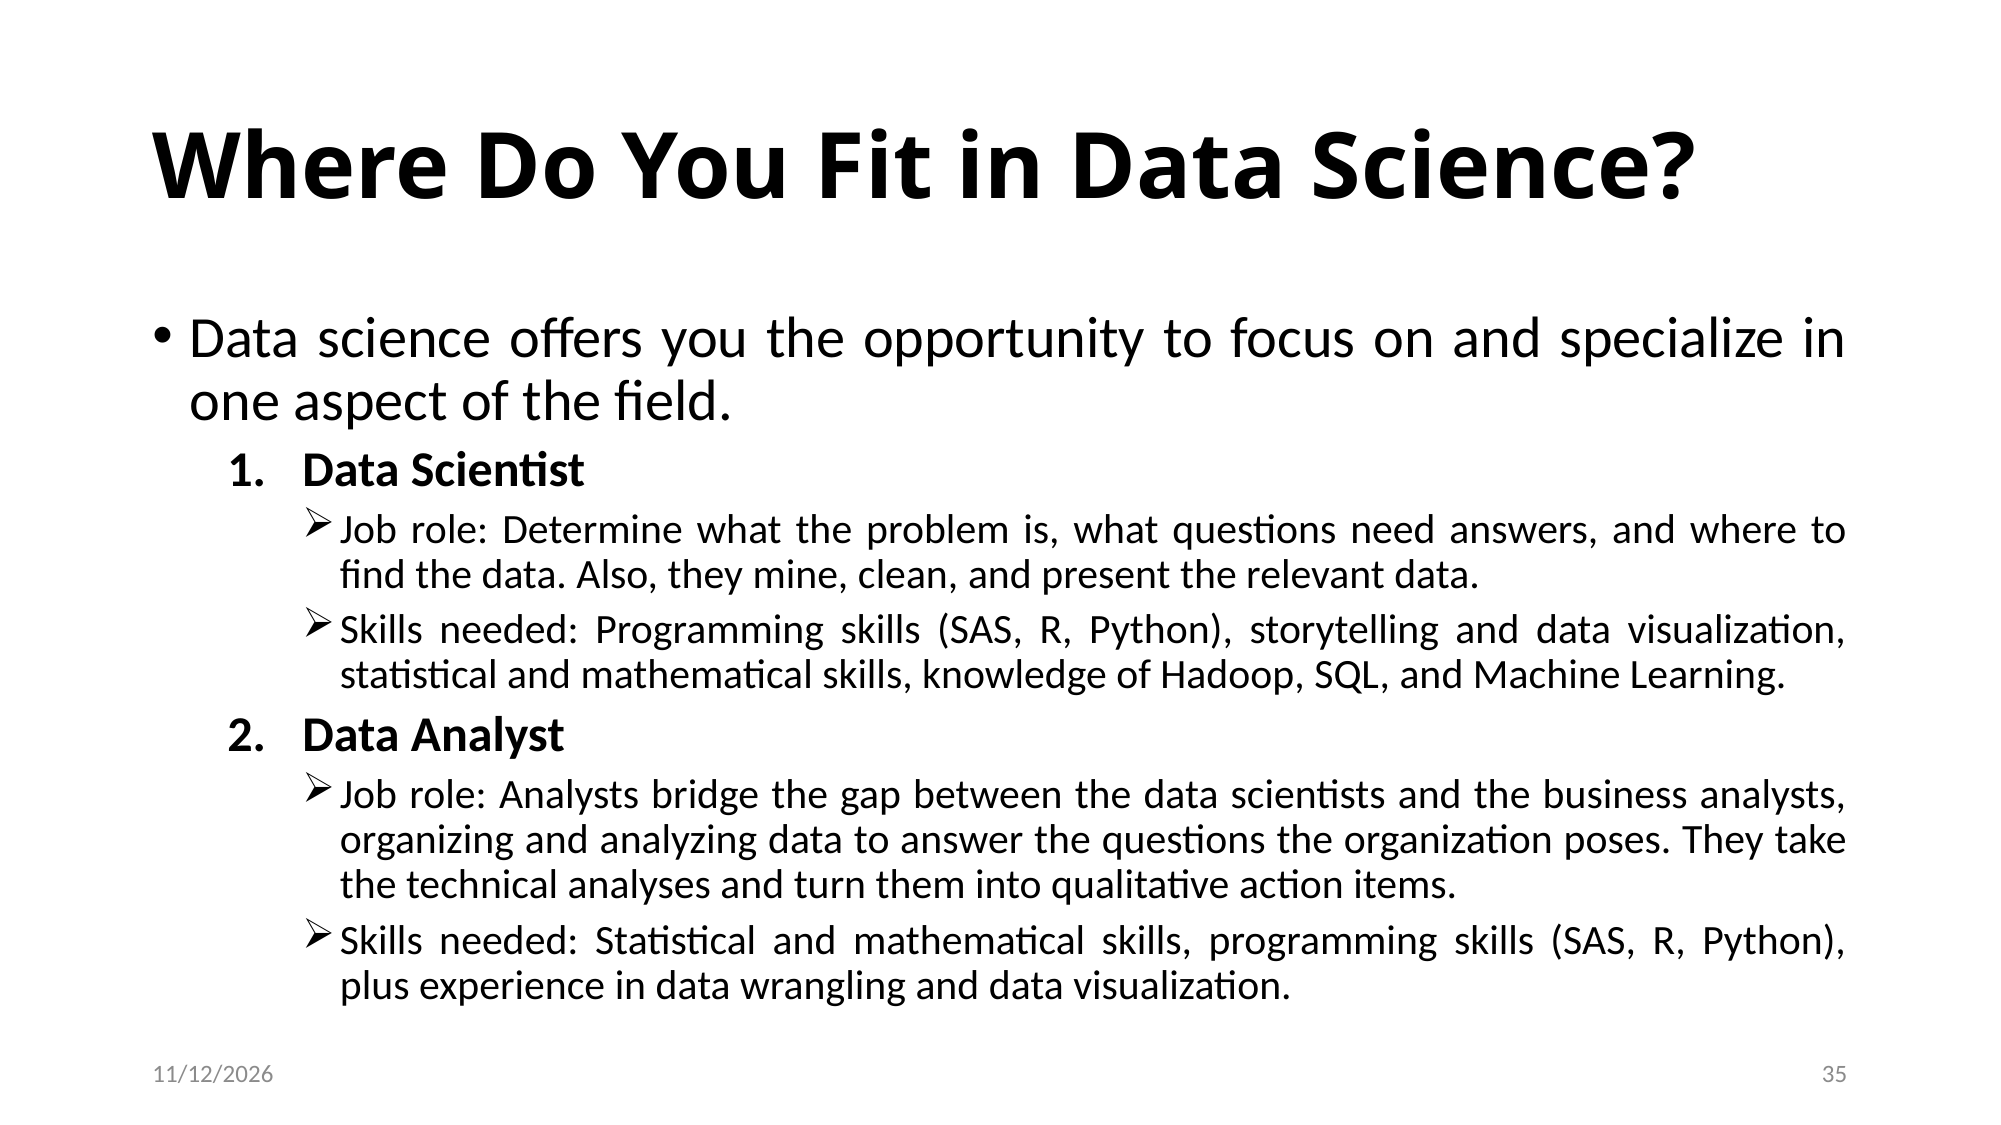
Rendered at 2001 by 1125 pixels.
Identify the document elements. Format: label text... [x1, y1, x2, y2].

slide_number 35 [1412, 1042, 1863, 1103]
title Where Do You Fit in Data Science? [137, 59, 1863, 278]
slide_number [137, 1042, 588, 1103]
list Data science offers you the opportunity to focus on and specialize in one aspect of the field. Data Scientist Job role: Determine what the problem is, what questions need answers, and where to find the data. Also, they mine, clean, and present the relevant data. Skills needed: Programming skills (SAS, R, Python), storytelling and data visualization, statistical and mathematical skills, knowledge of Hadoop, SQL, and Machine Learning. Data Analyst Job role: Analysts bridge the gap between the data scientists and the business analysts, organizing and analyzing data to answer the questions the organization poses. They take the technical analyses and turn them into qualitative action items. Skills needed: Statistical and mathematical skills, programming skills (SAS, R, Python), plus experience in data wrangling and data visualization. [137, 299, 1863, 1061]
